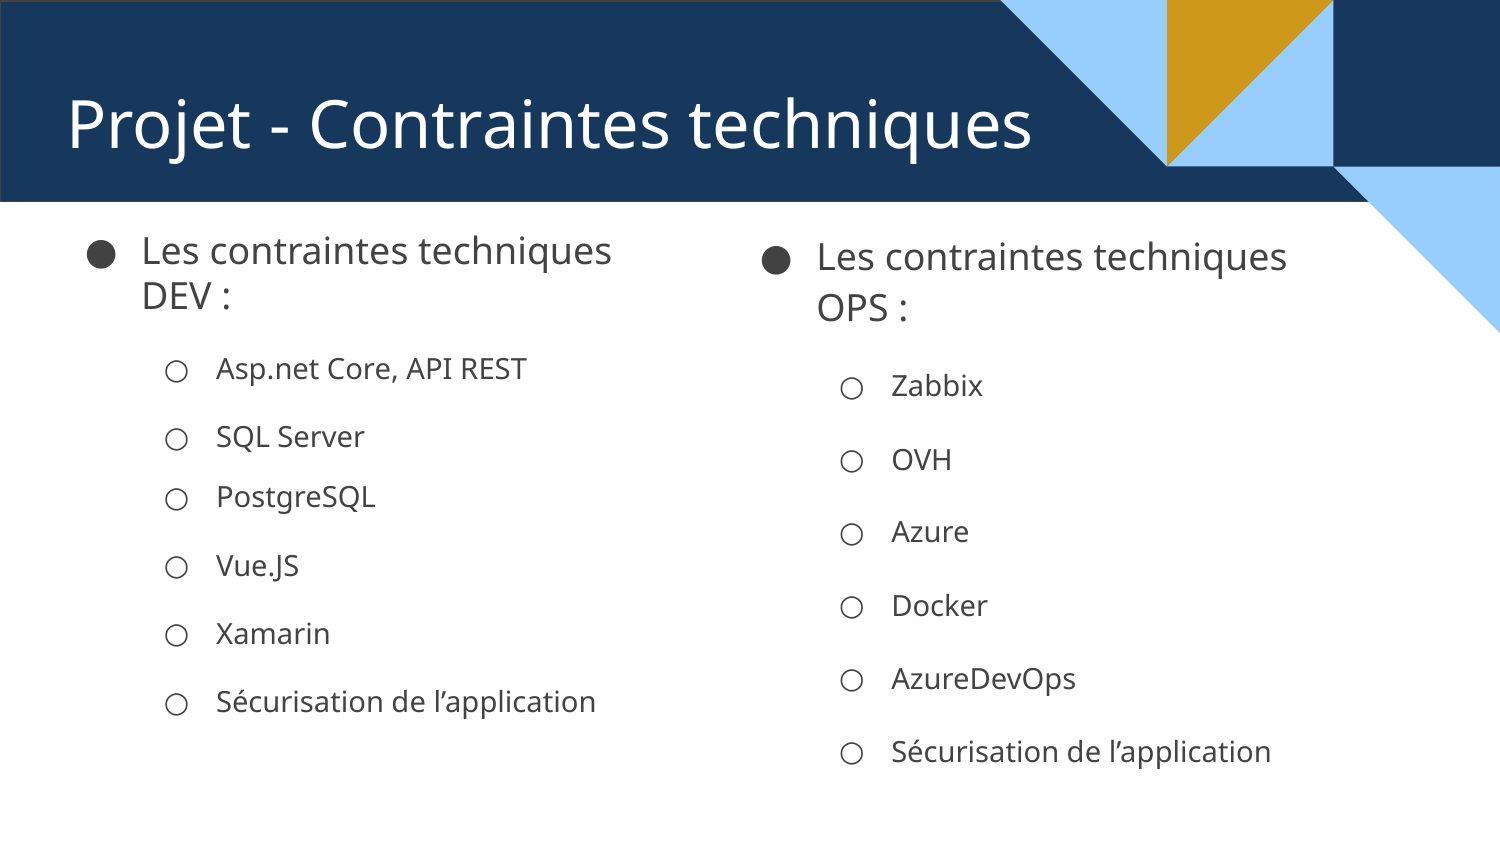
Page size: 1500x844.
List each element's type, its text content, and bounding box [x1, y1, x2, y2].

title Projet - Contraintes techniques [51, 67, 1449, 167]
text_box Les contraintes techniques OPS : Zabbix OVH Azure Docker AzureDevOps Sécurisation de l’application [726, 166, 1314, 715]
list Les contraintes techniques DEV : Asp.net Core, API REST SQL Server PostgreSQL Vue.JS Xamarin Sécurisation de l’application [51, 167, 639, 844]
